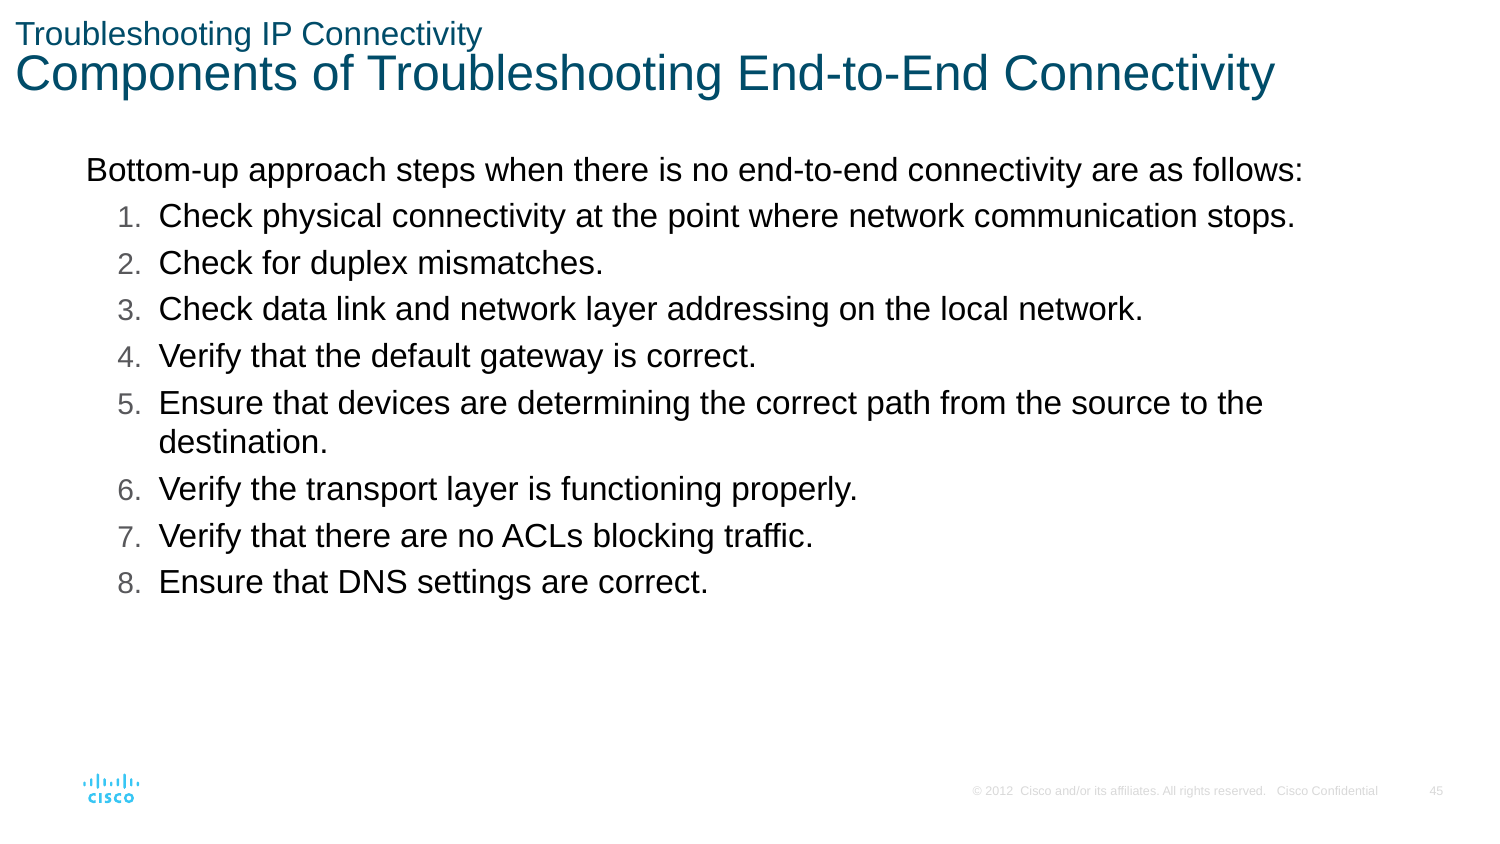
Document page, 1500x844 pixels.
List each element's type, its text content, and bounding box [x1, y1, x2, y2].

list Bottom-up approach steps when there is no end-to-end connectivity are as follows: Check physical connectivity at the point where network communication stops. Check for duplex mismatches. Check data link and network layer addressing on the local network. Verify that the default gateway is correct. Ensure that devices are determining the correct path from the source to the destination. Verify the transport layer is functioning properly. Verify that there are no ACLs blocking traffic. Ensure that DNS settings are correct. [70, 140, 1430, 645]
title Troubleshooting IP Connectivity Components of Troubleshooting End-to-End Connectivity [0, 0, 1369, 121]
